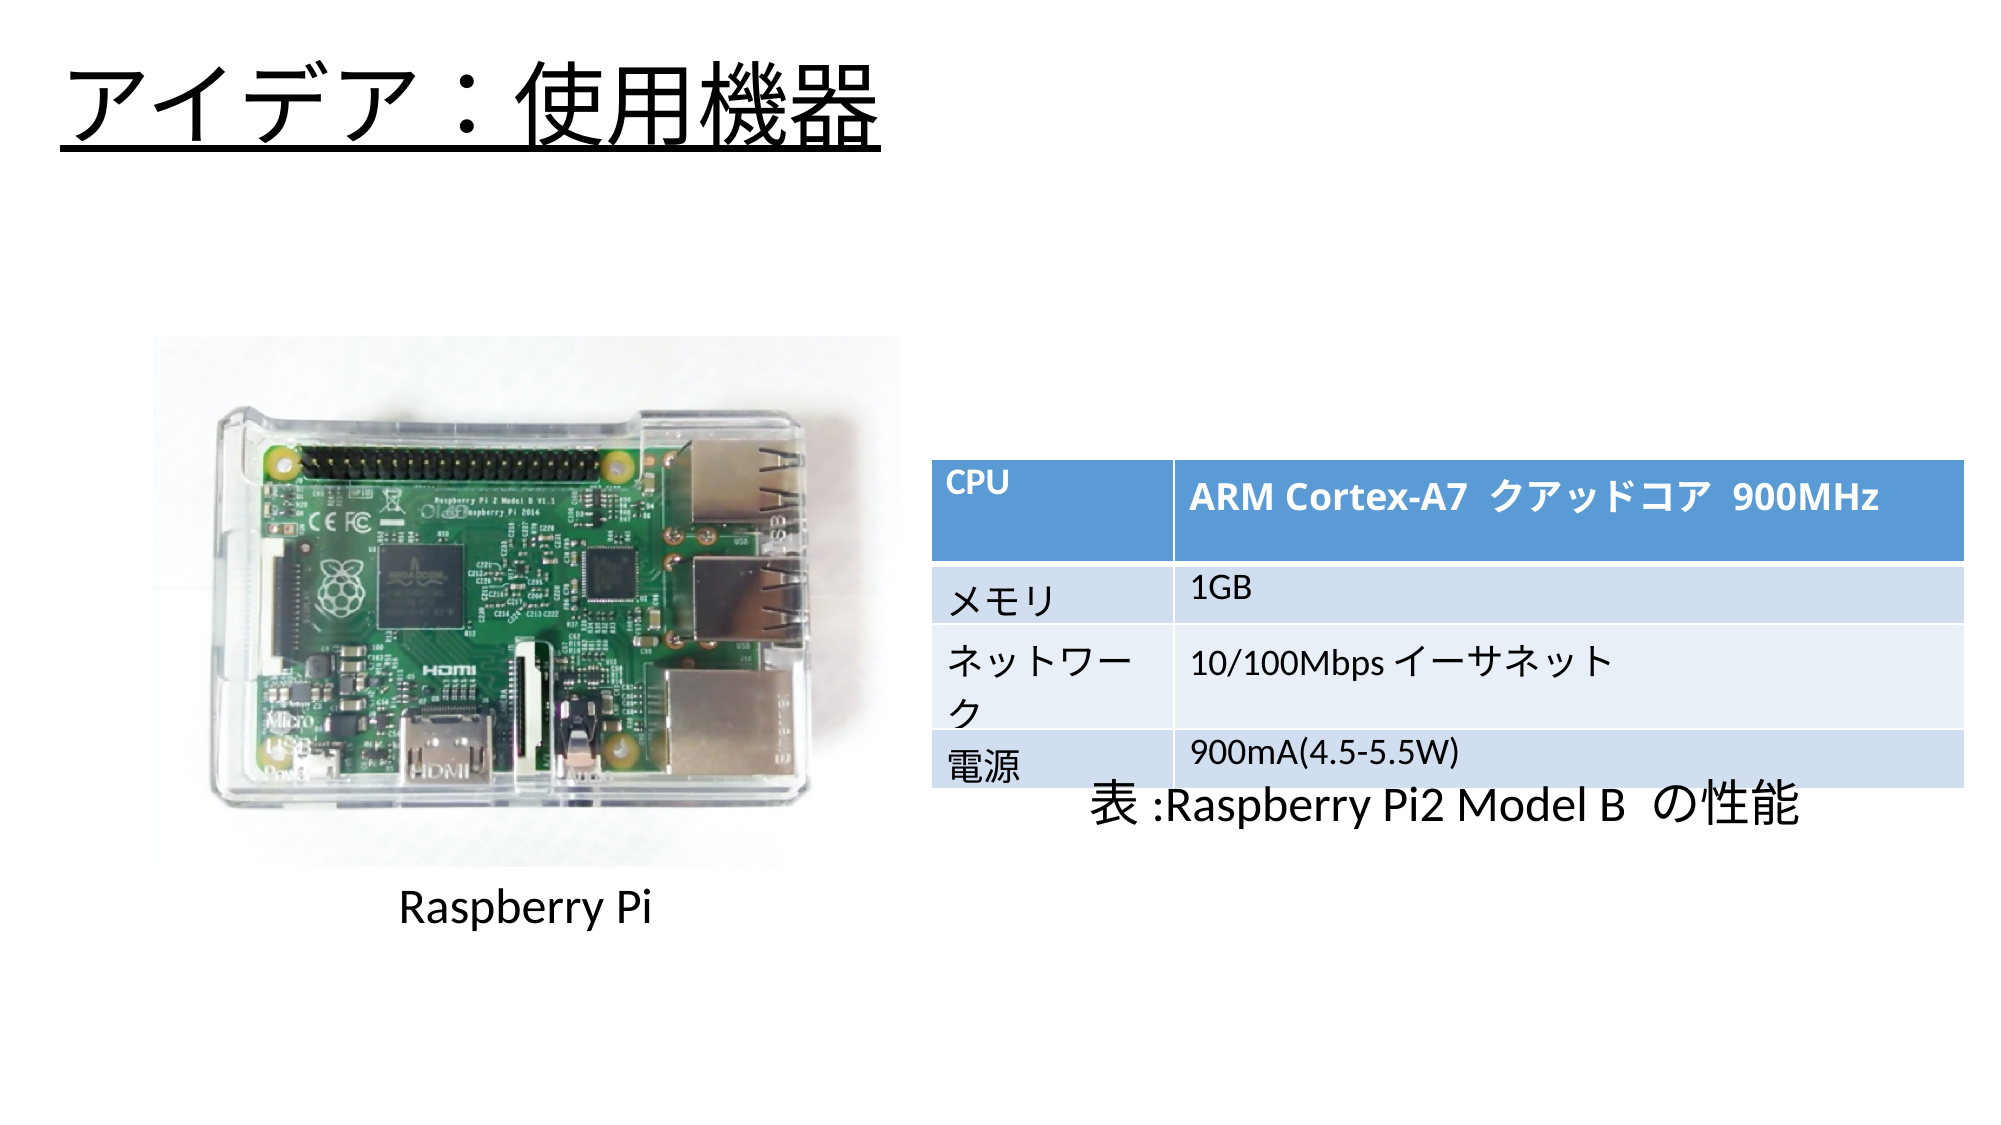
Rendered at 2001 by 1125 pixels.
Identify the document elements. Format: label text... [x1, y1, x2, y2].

table_cell 電源 [932, 730, 1173, 788]
title アイデア：使用機器 [44, 38, 1770, 180]
text_box Raspberry Pi [383, 867, 669, 941]
table_cell 1GB [1175, 567, 1964, 623]
text_box 表:Raspberry Pi2 Model B の性能 [1074, 763, 1815, 839]
table_header CPU [932, 460, 1173, 561]
picture [152, 336, 900, 867]
table_cell 900mA(4.5-5.5W) [1175, 730, 1964, 788]
table_cell ネットワーク [932, 625, 1173, 728]
table_cell 10/100Mbpsイーサネット [1175, 625, 1964, 728]
table_header ARM Cortex-A7 クアッドコア 900MHz [1175, 460, 1964, 561]
table_cell メモリ [932, 567, 1173, 623]
